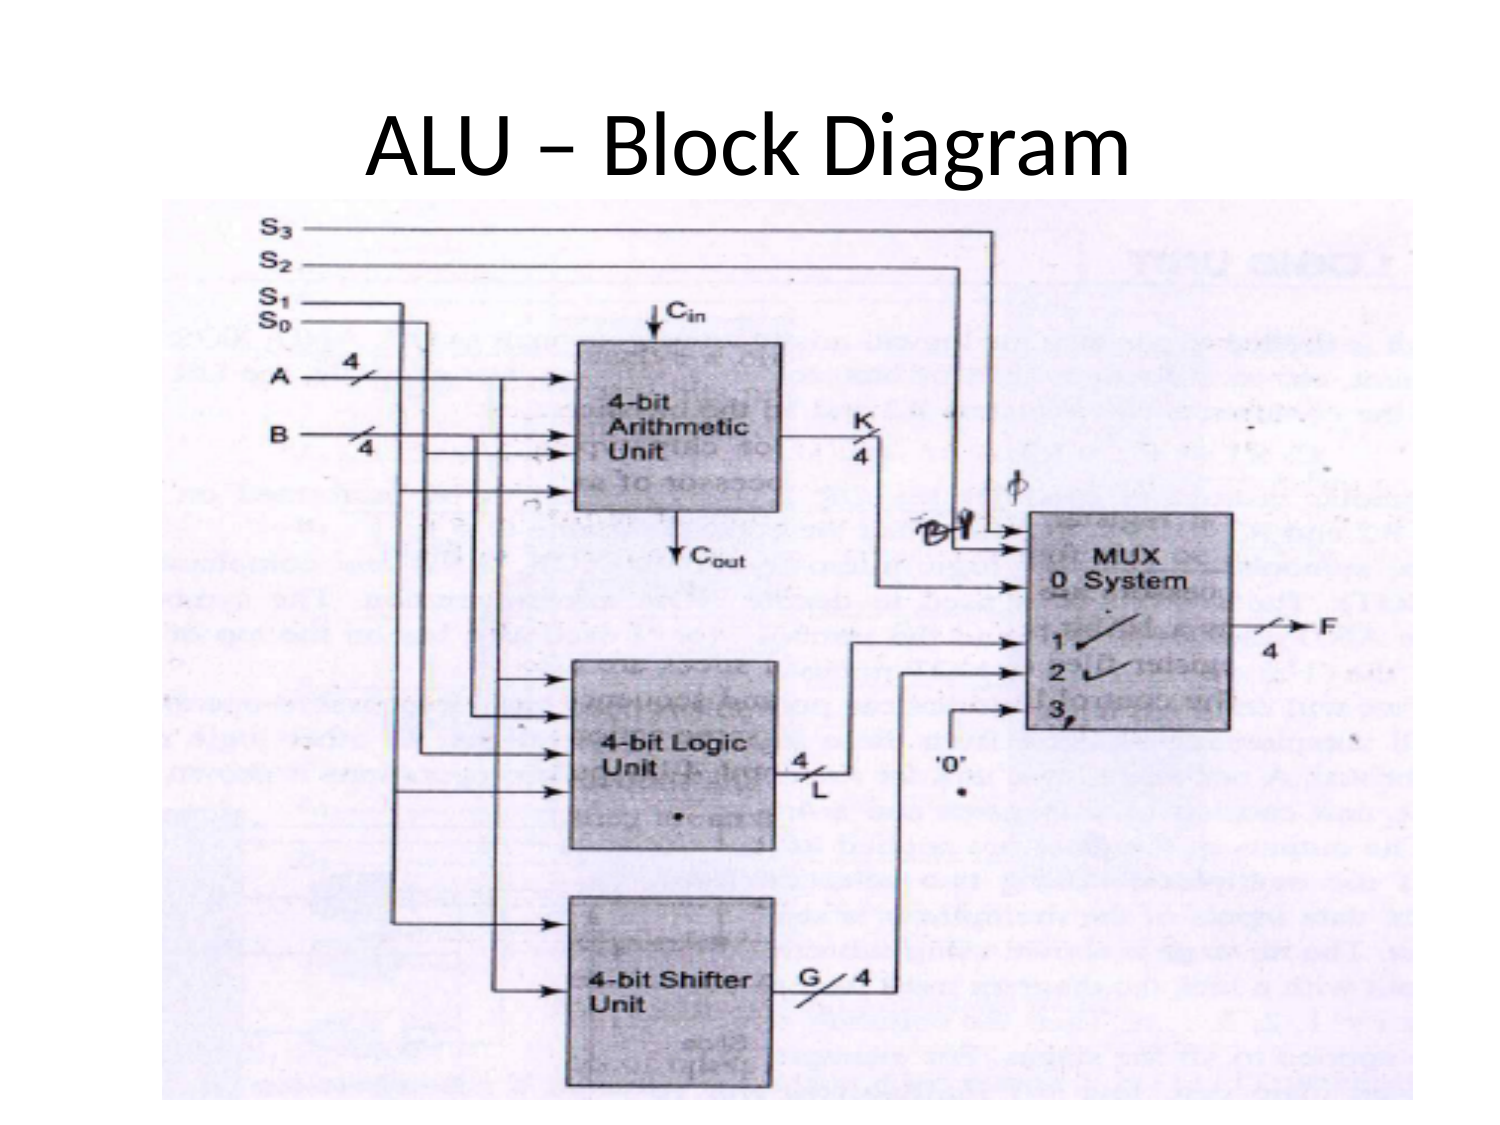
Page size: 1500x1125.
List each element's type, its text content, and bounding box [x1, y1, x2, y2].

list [162, 199, 1413, 1100]
title ALU – Block Diagram [75, 45, 1425, 233]
